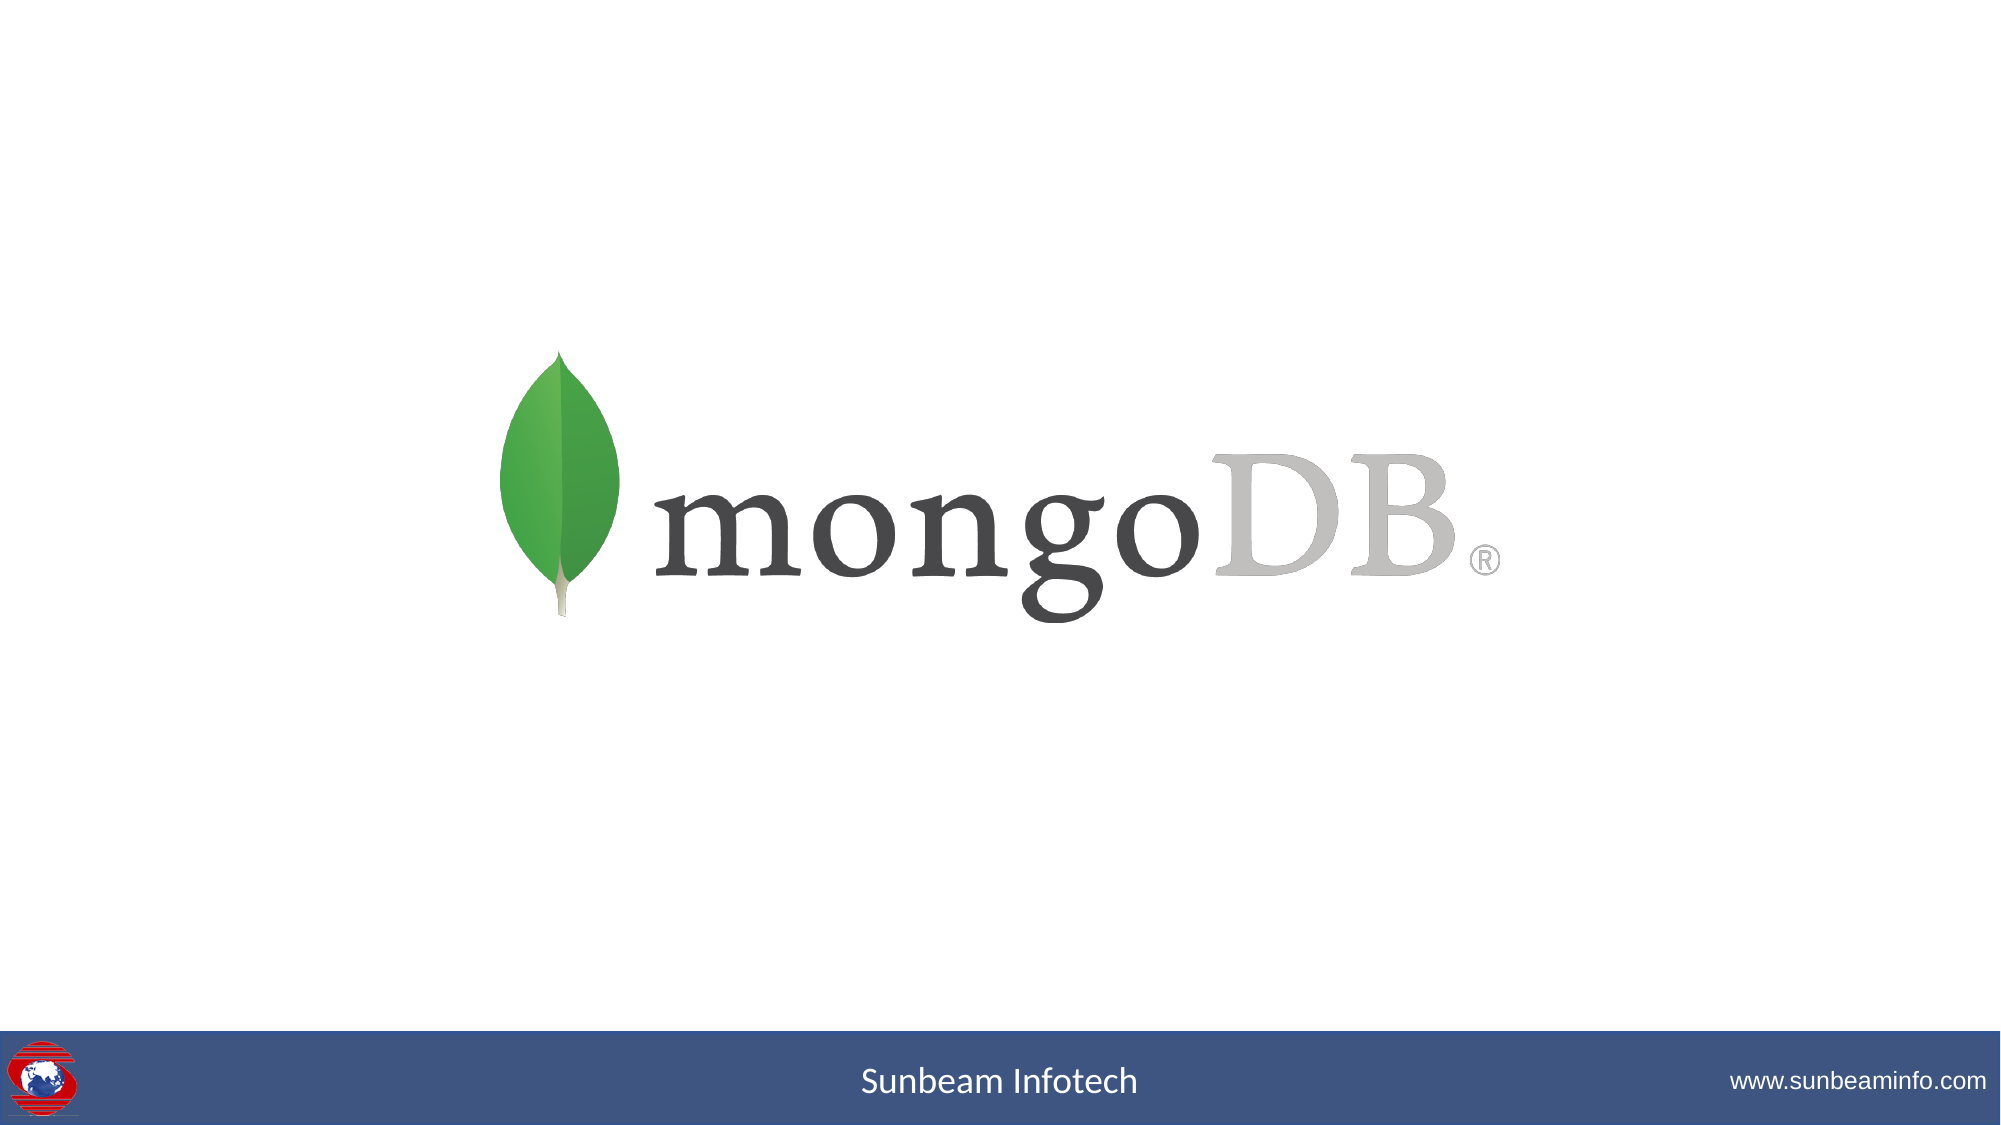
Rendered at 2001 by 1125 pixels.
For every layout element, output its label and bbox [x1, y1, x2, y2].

picture [499, 350, 1500, 623]
picture [1, 1036, 82, 1116]
